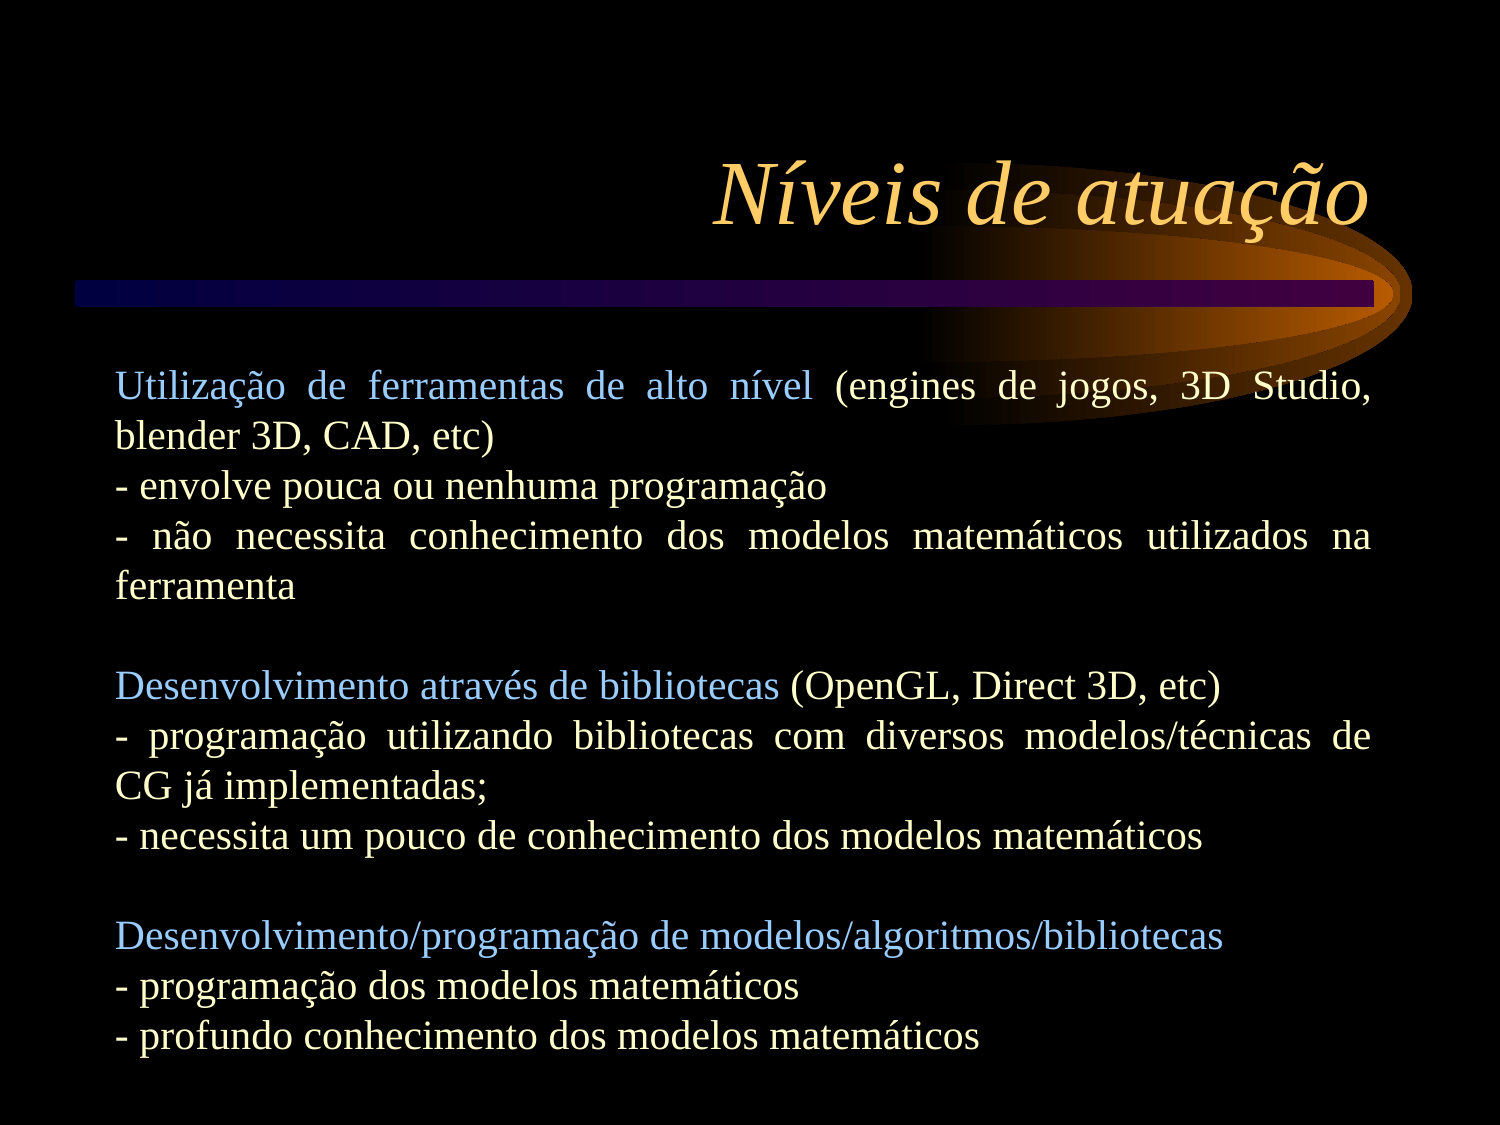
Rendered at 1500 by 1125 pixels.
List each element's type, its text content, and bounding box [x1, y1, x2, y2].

text_box Utilização de ferramentas de alto nível (engines de jogos, 3D Studio, blender 3D, CAD, etc) - envolve pouca ou nenhuma programação - não necessita conhecimento dos modelos matemáticos utilizados na ferramenta Desenvolvimento através de bibliotecas (OpenGL, Direct 3D, etc) - programação utilizando bibliotecas com diversos modelos/técnicas de CG já implementadas; - necessita um pouco de conhecimento dos modelos matemáticos Desenvolvimento/programação de modelos/algoritmos/bibliotecas - programação dos modelos matemáticos - profundo conhecimento dos modelos matemáticos [99, 349, 1388, 1116]
text_box Níveis de atuação [112, 62, 1388, 250]
